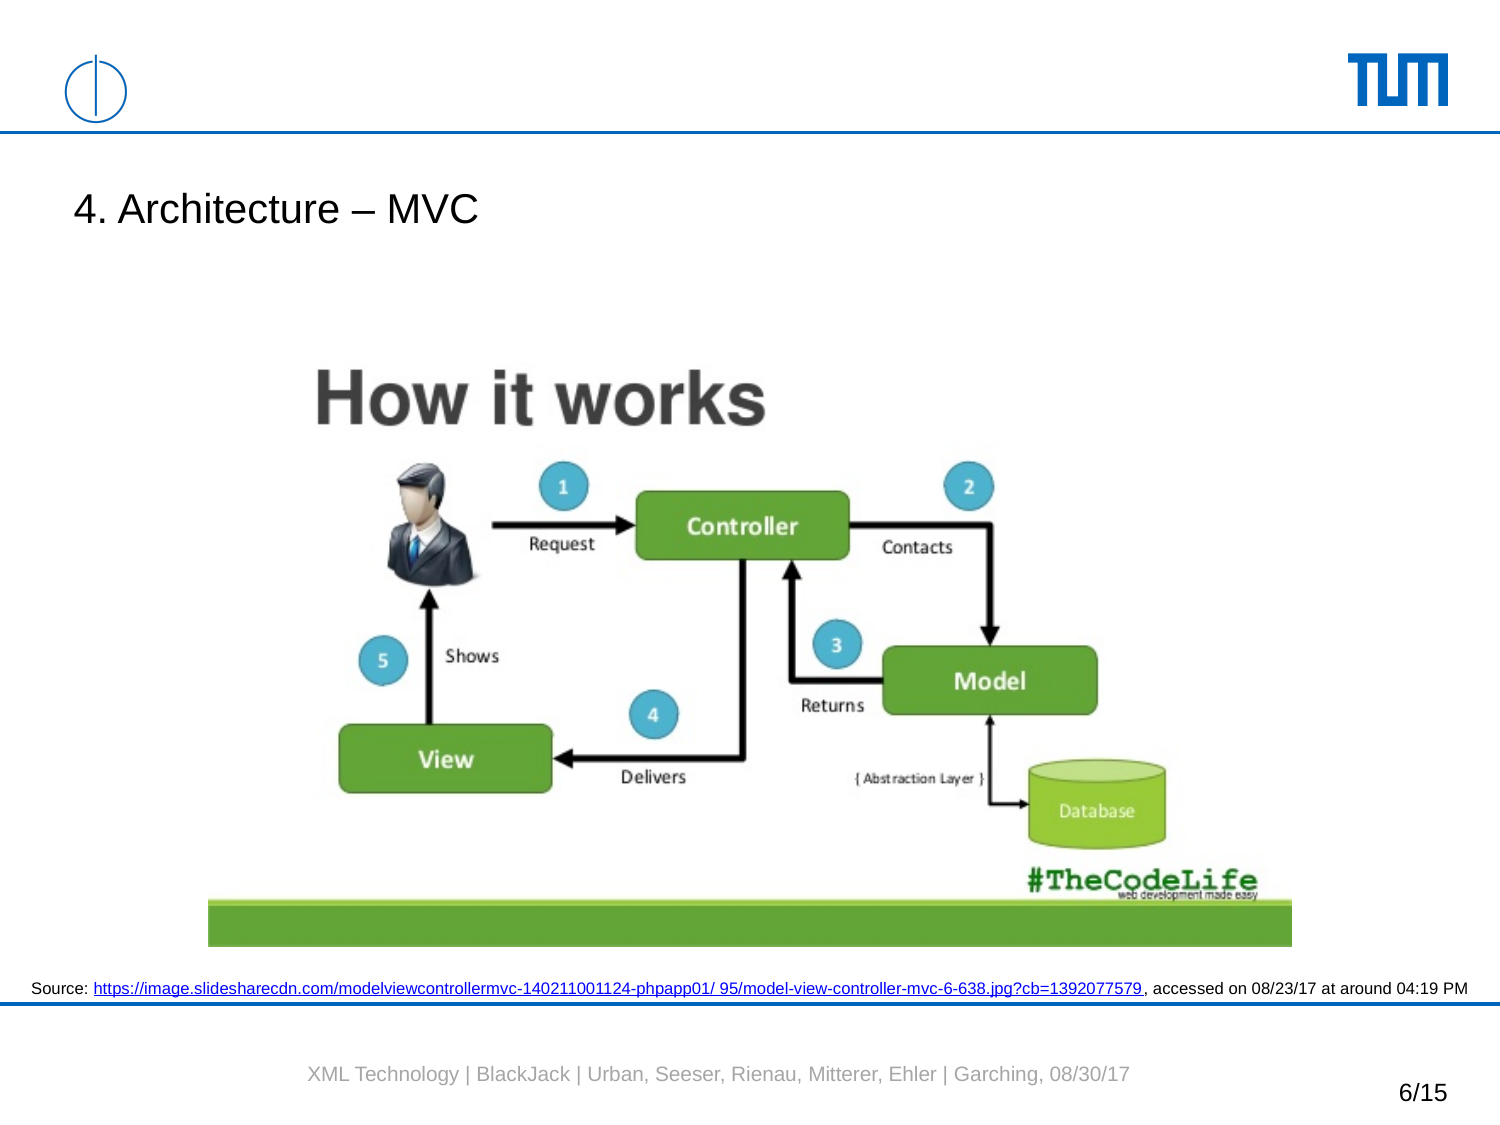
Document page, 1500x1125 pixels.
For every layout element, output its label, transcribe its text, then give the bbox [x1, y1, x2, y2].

footer XML Technology | BlackJack | Urban, Seeser, Rienau, Mitterer, Ehler | Garching, 08/30/17 [164, 1042, 1273, 1103]
text_box Source: https://image.slidesharecdn.com/modelviewcontrollermvc-140211001124-phpapp01/ 95/model-view-controller-mvc-6-638.jpg?cb=1392077579, accessed on 08/23/17 at around 04:19 PM [31, 975, 1469, 998]
title 4. Architecture – MVC [58, 162, 1278, 222]
picture [208, 336, 1292, 947]
picture [60, 50, 131, 128]
slide_number 6/15 [1111, 1061, 1448, 1122]
